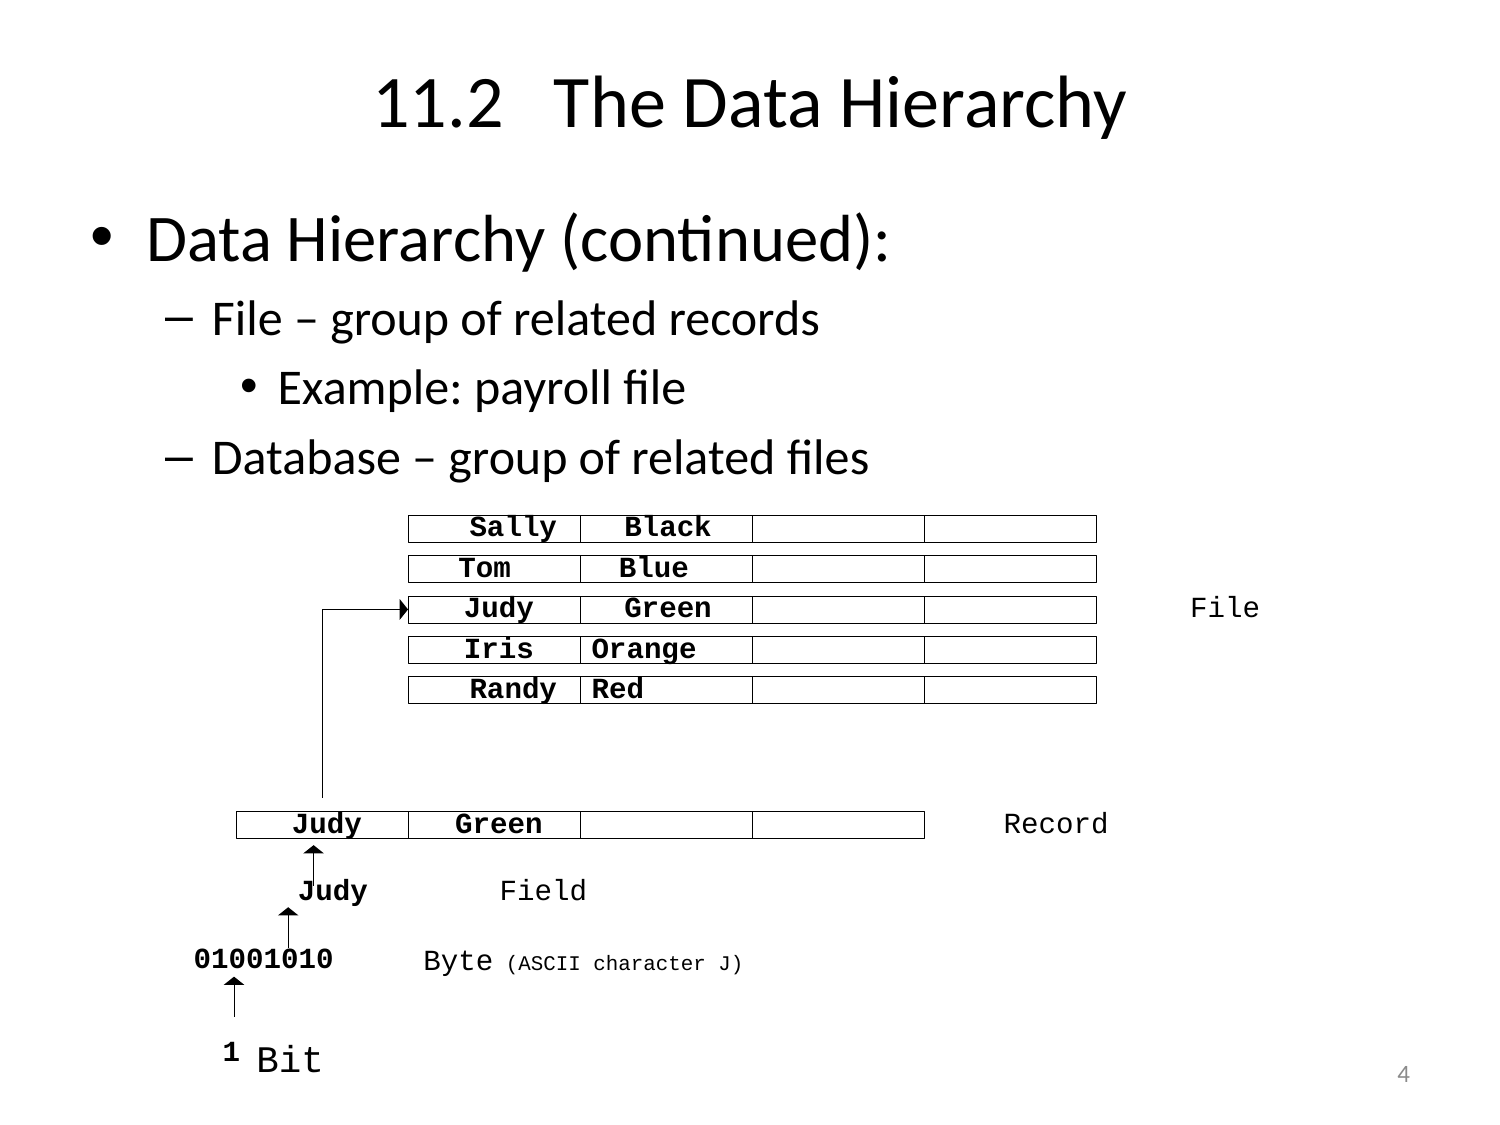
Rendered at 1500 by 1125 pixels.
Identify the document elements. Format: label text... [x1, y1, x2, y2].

title 11.2 The Data Hierarchy [75, 45, 1425, 150]
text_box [87, 514, 1288, 1076]
list Data Hierarchy (continued): File – group of related records Example: payroll file Database – group of related files [75, 187, 1463, 1100]
